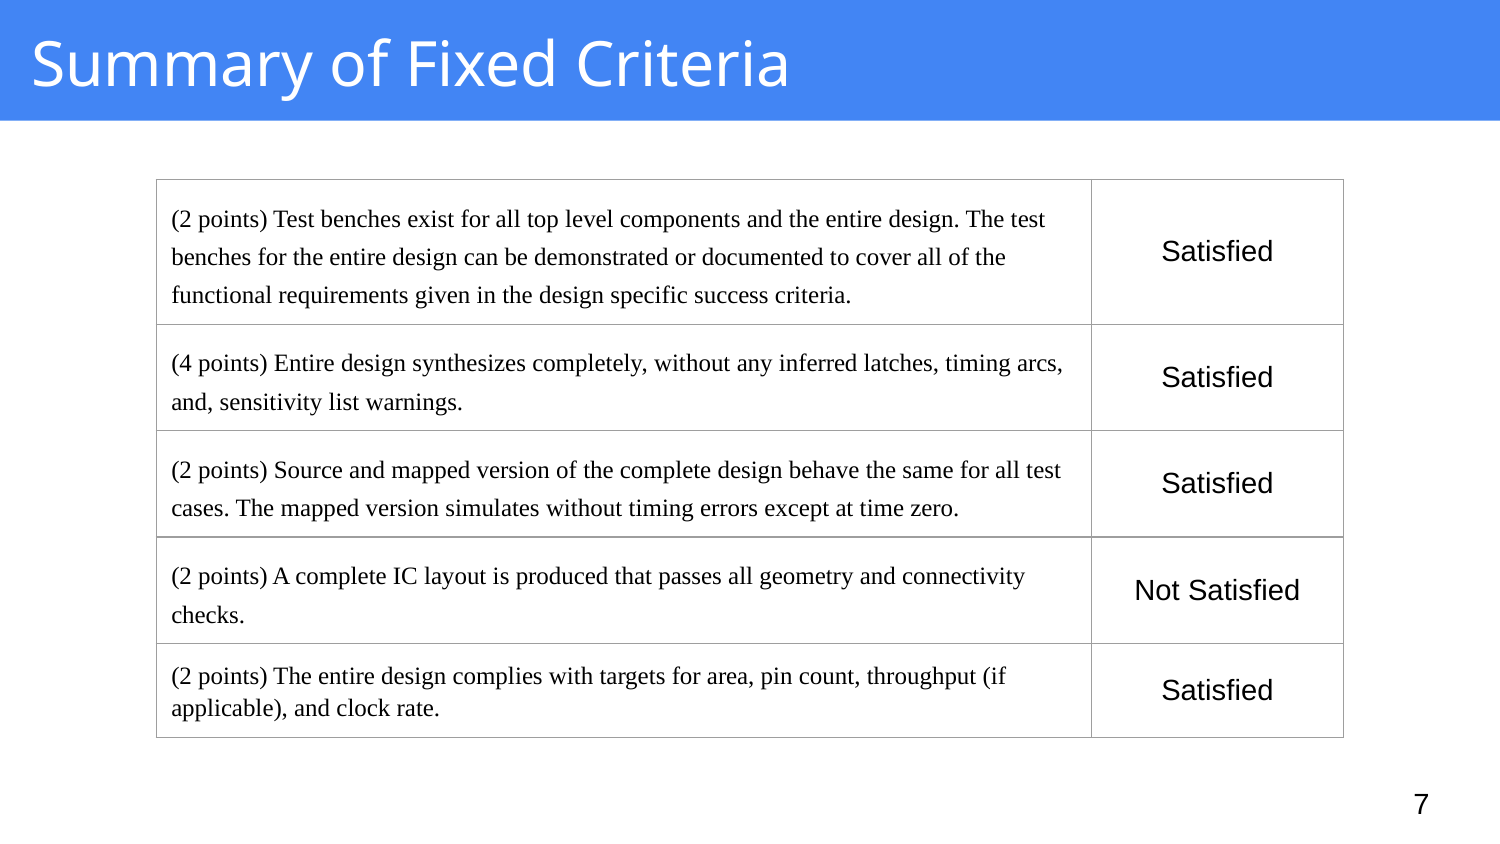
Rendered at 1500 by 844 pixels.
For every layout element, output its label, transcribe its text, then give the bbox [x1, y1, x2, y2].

table_cell Satisfied [1092, 431, 1343, 536]
table_cell (2 points) A complete IC layout is produced that passes all geometry and connectivity checks. [157, 538, 1091, 643]
table_header Satisfied [1092, 180, 1343, 324]
table_cell (4 points) Entire design synthesizes completely, without any inferred latches, timing arcs, and, sensitivity list warnings. [157, 325, 1091, 430]
table_cell (2 points) The entire design complies with targets for area, pin count, throughput (if applicable), and clock rate. [157, 644, 1091, 737]
title Summary of Fixed Criteria [16, 2, 1464, 121]
table_cell Satisfied [1092, 325, 1343, 430]
table_cell Not Satisfied [1092, 538, 1343, 643]
slide_number ‹#› [1398, 770, 1489, 835]
table_cell Satisfied [1092, 644, 1343, 737]
table_header (2 points) Test benches exist for all top level components and the entire design. The test benches for the entire design can be demonstrated or documented to cover all of the functional requirements given in the design specific success criteria. [157, 180, 1091, 324]
table_cell (2 points) Source and mapped version of the complete design behave the same for all test cases. The mapped version simulates without timing errors except at time zero. [157, 431, 1091, 536]
